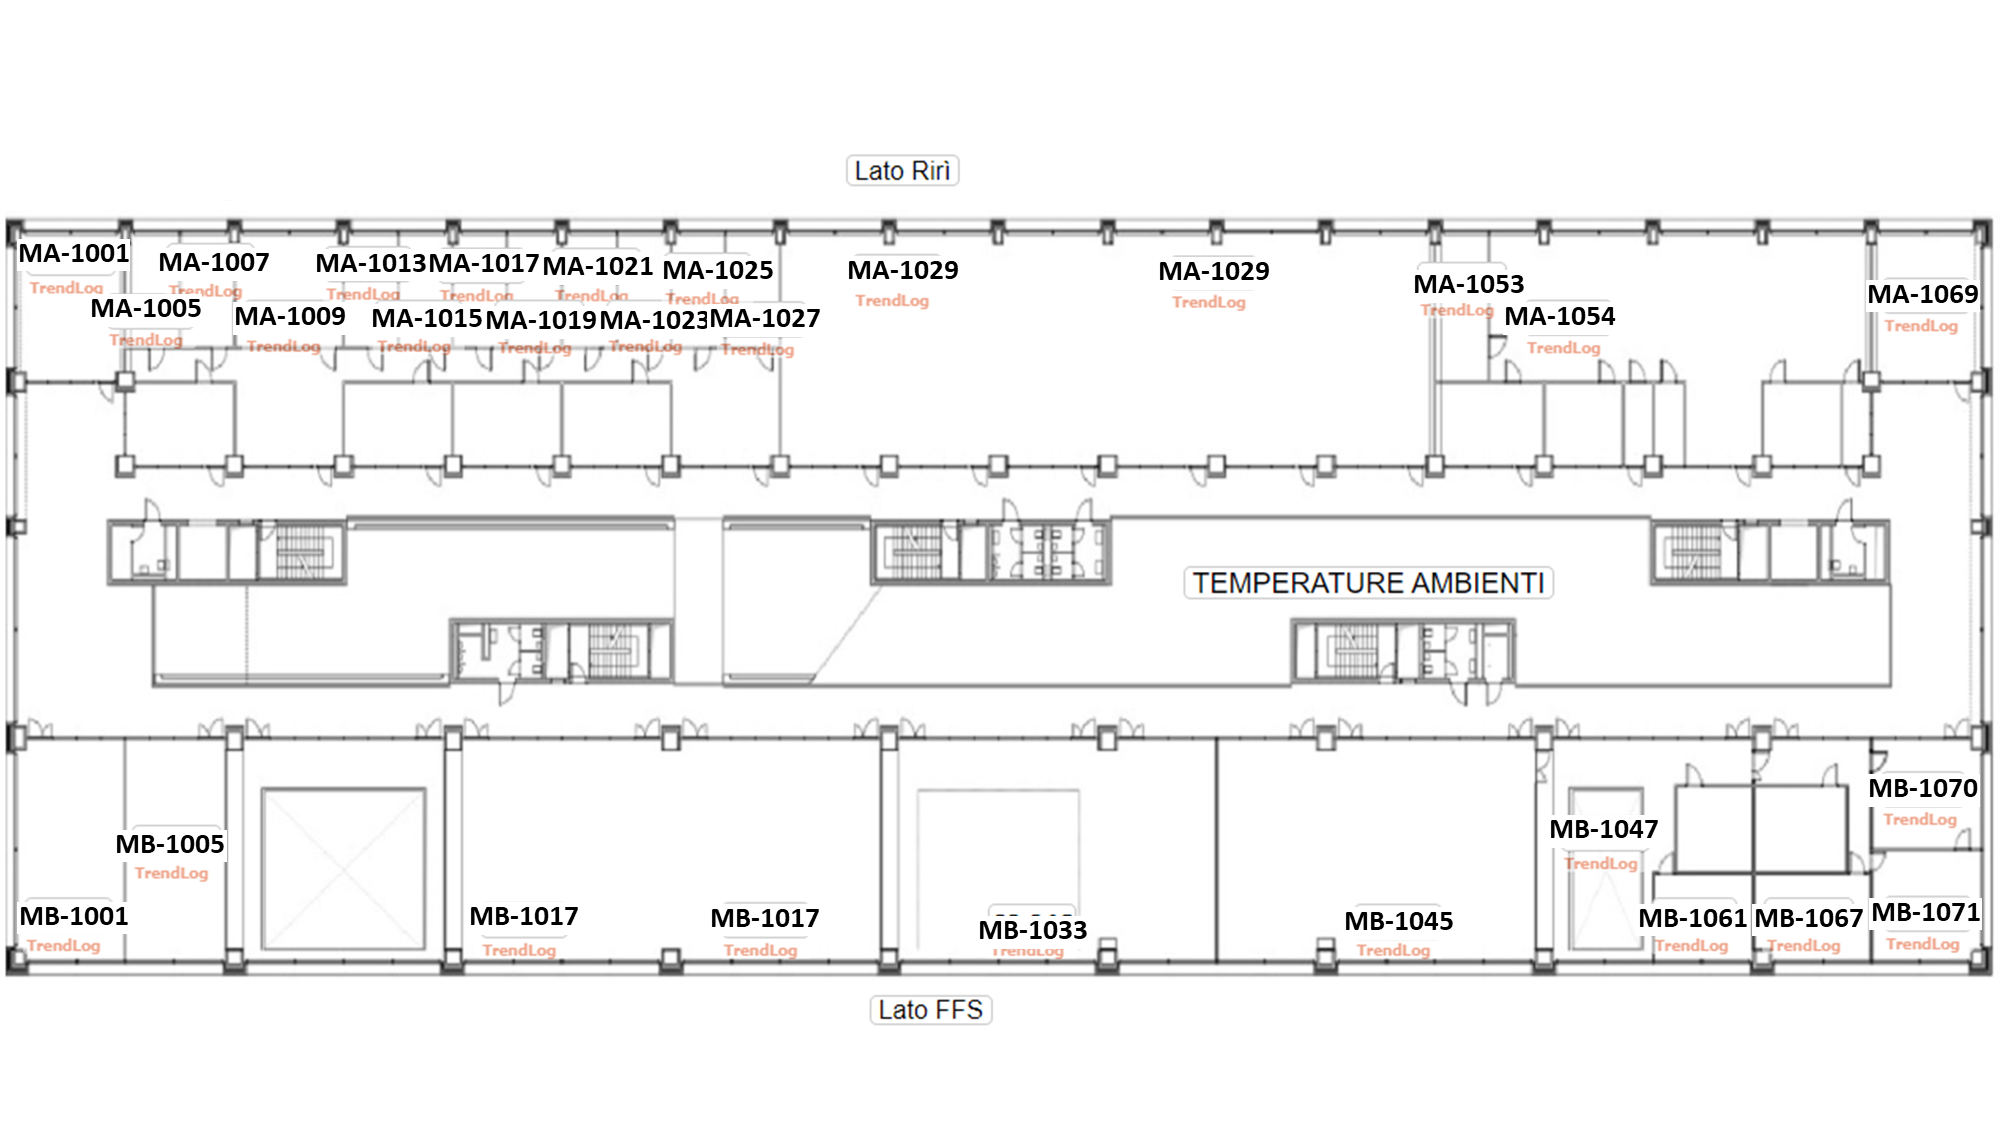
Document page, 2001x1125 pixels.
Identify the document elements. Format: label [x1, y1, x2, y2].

picture [0, 92, 2000, 1033]
